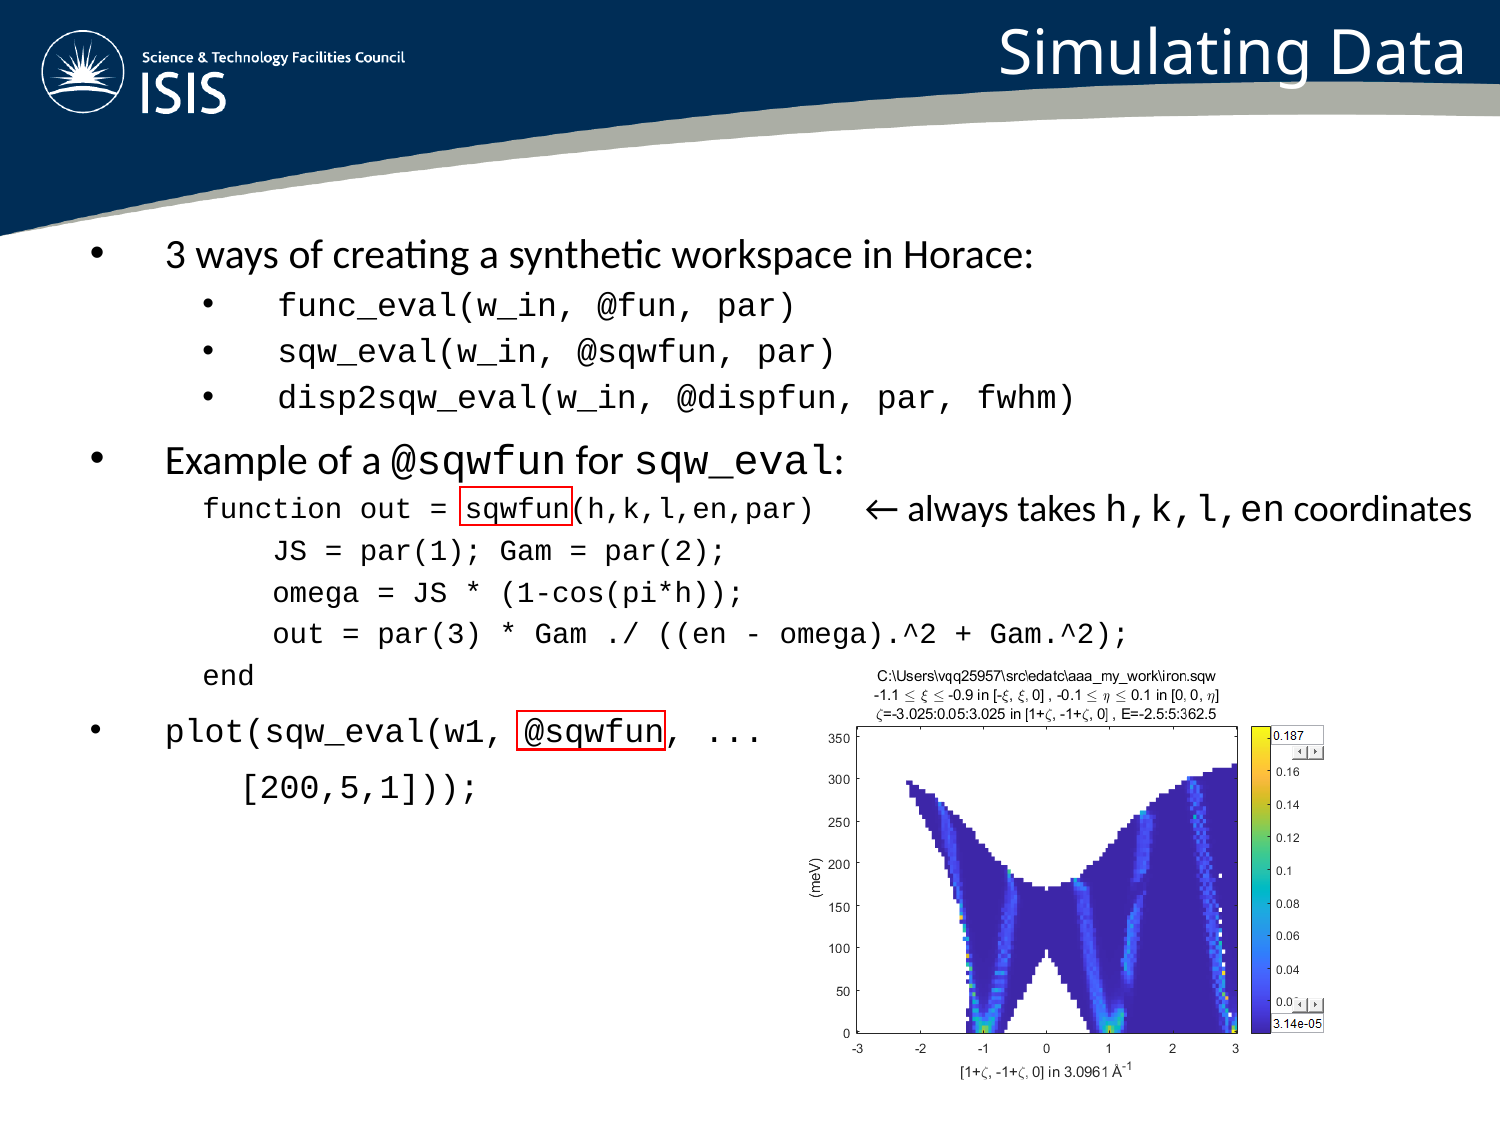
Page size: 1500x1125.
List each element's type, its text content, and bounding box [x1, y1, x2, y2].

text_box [459, 486, 666, 750]
text_box ← always takes h,k,l,en coordinates [849, 476, 1488, 537]
text_box Simulating Data [442, 3, 1483, 96]
picture [791, 665, 1344, 1080]
picture [0, 0, 1500, 302]
list 3 ways of creating a synthetic workspace in Horace: func_eval(w_in, @fun, par) sqw_eval(w_in, @sqwfun, par) disp2sqw_eval(w_in, @dispfun, par, fwhm) Example of a @sqwfun for sqw_eval: function out = sqwfun(h,k,l,en,par) JS = par(1); Gam = par(2); omega = JS * (1-cos(pi*h)); out = par(3) * Gam ./ ((en - omega).^2 + Gam.^2); end plot(sqw_eval(w1, @sqwfun, ... [200,5,1])); [75, 219, 1425, 1080]
